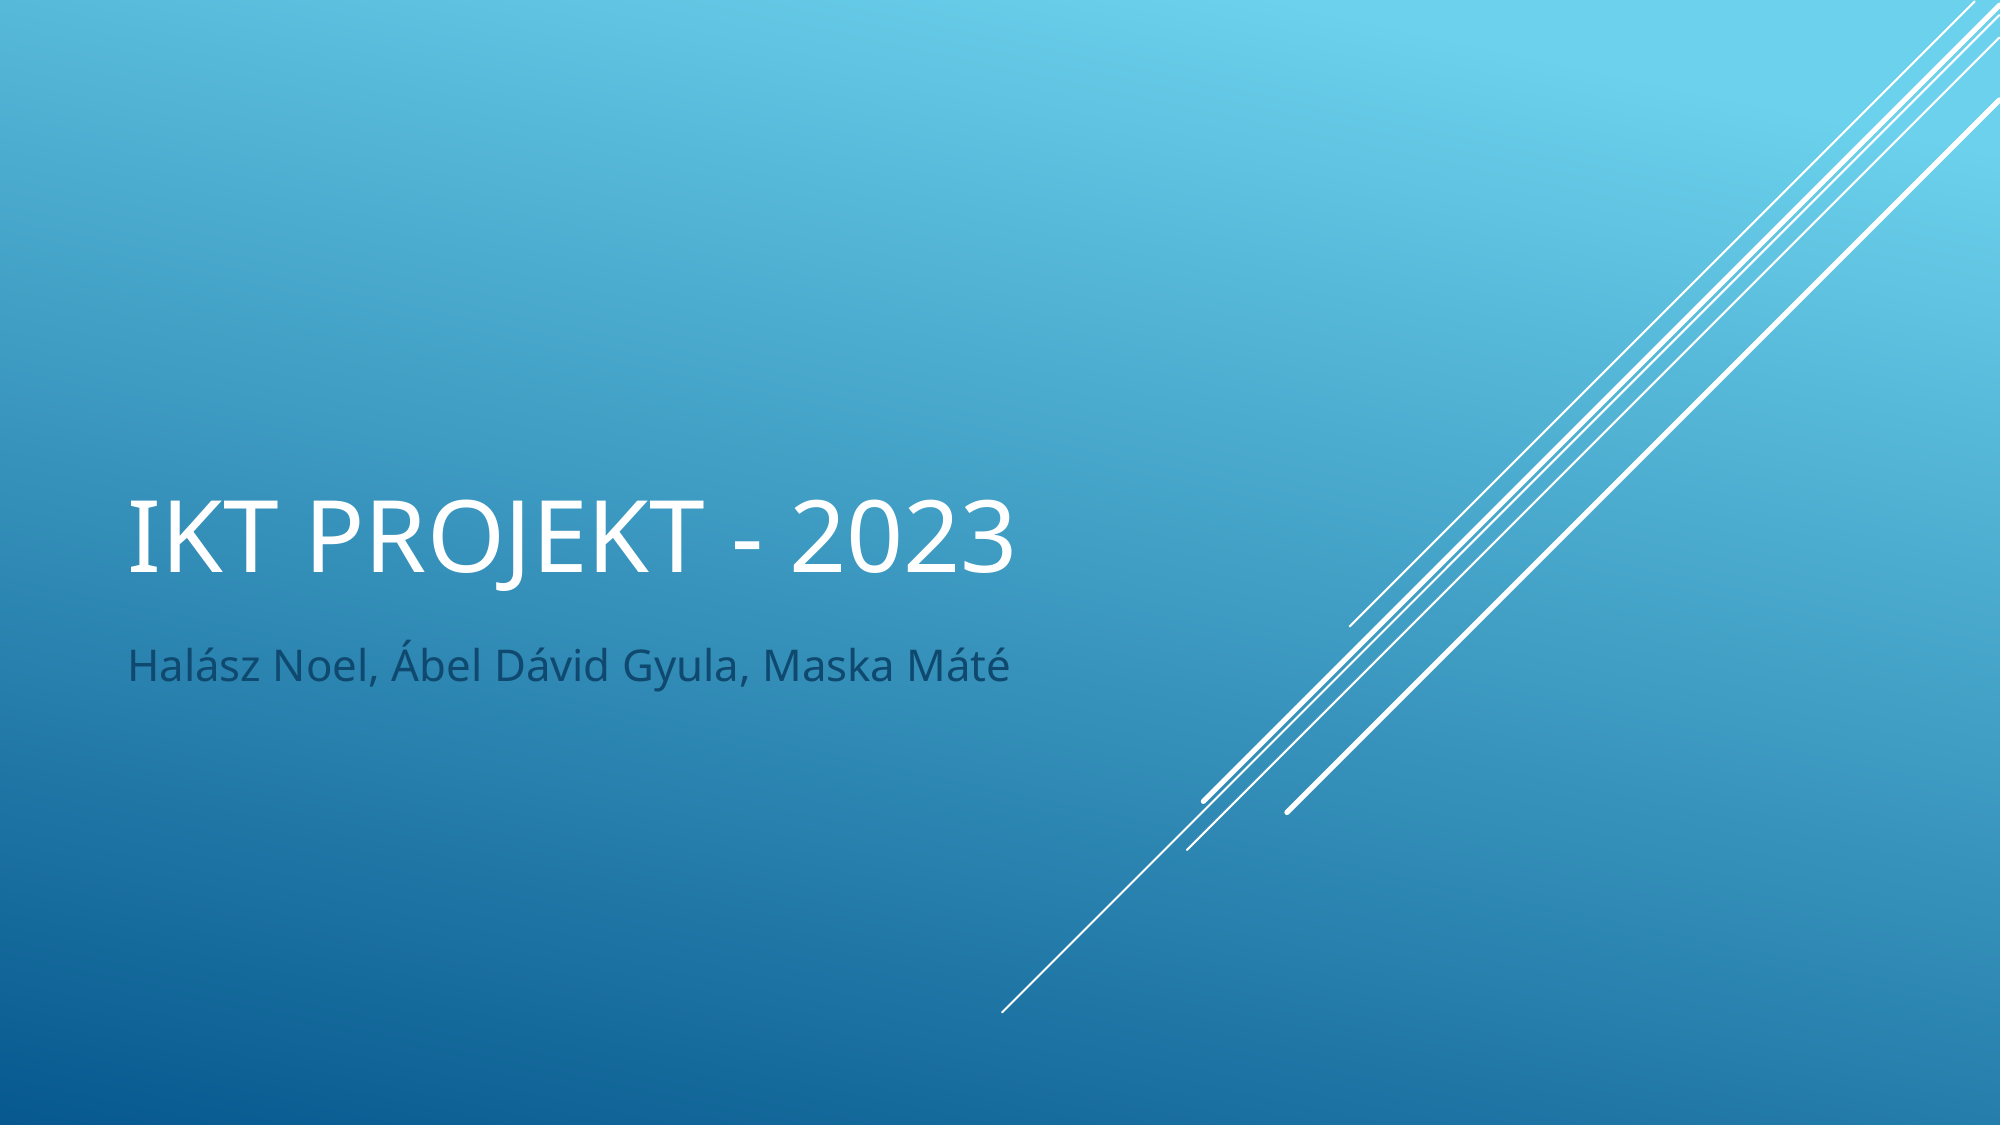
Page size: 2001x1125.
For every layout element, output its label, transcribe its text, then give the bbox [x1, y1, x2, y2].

subtitle Halász Noel, Ábel Dávid Gyula, Maska Máté [112, 630, 1163, 950]
title IKT Projekt - 2023 [112, 112, 1425, 600]
